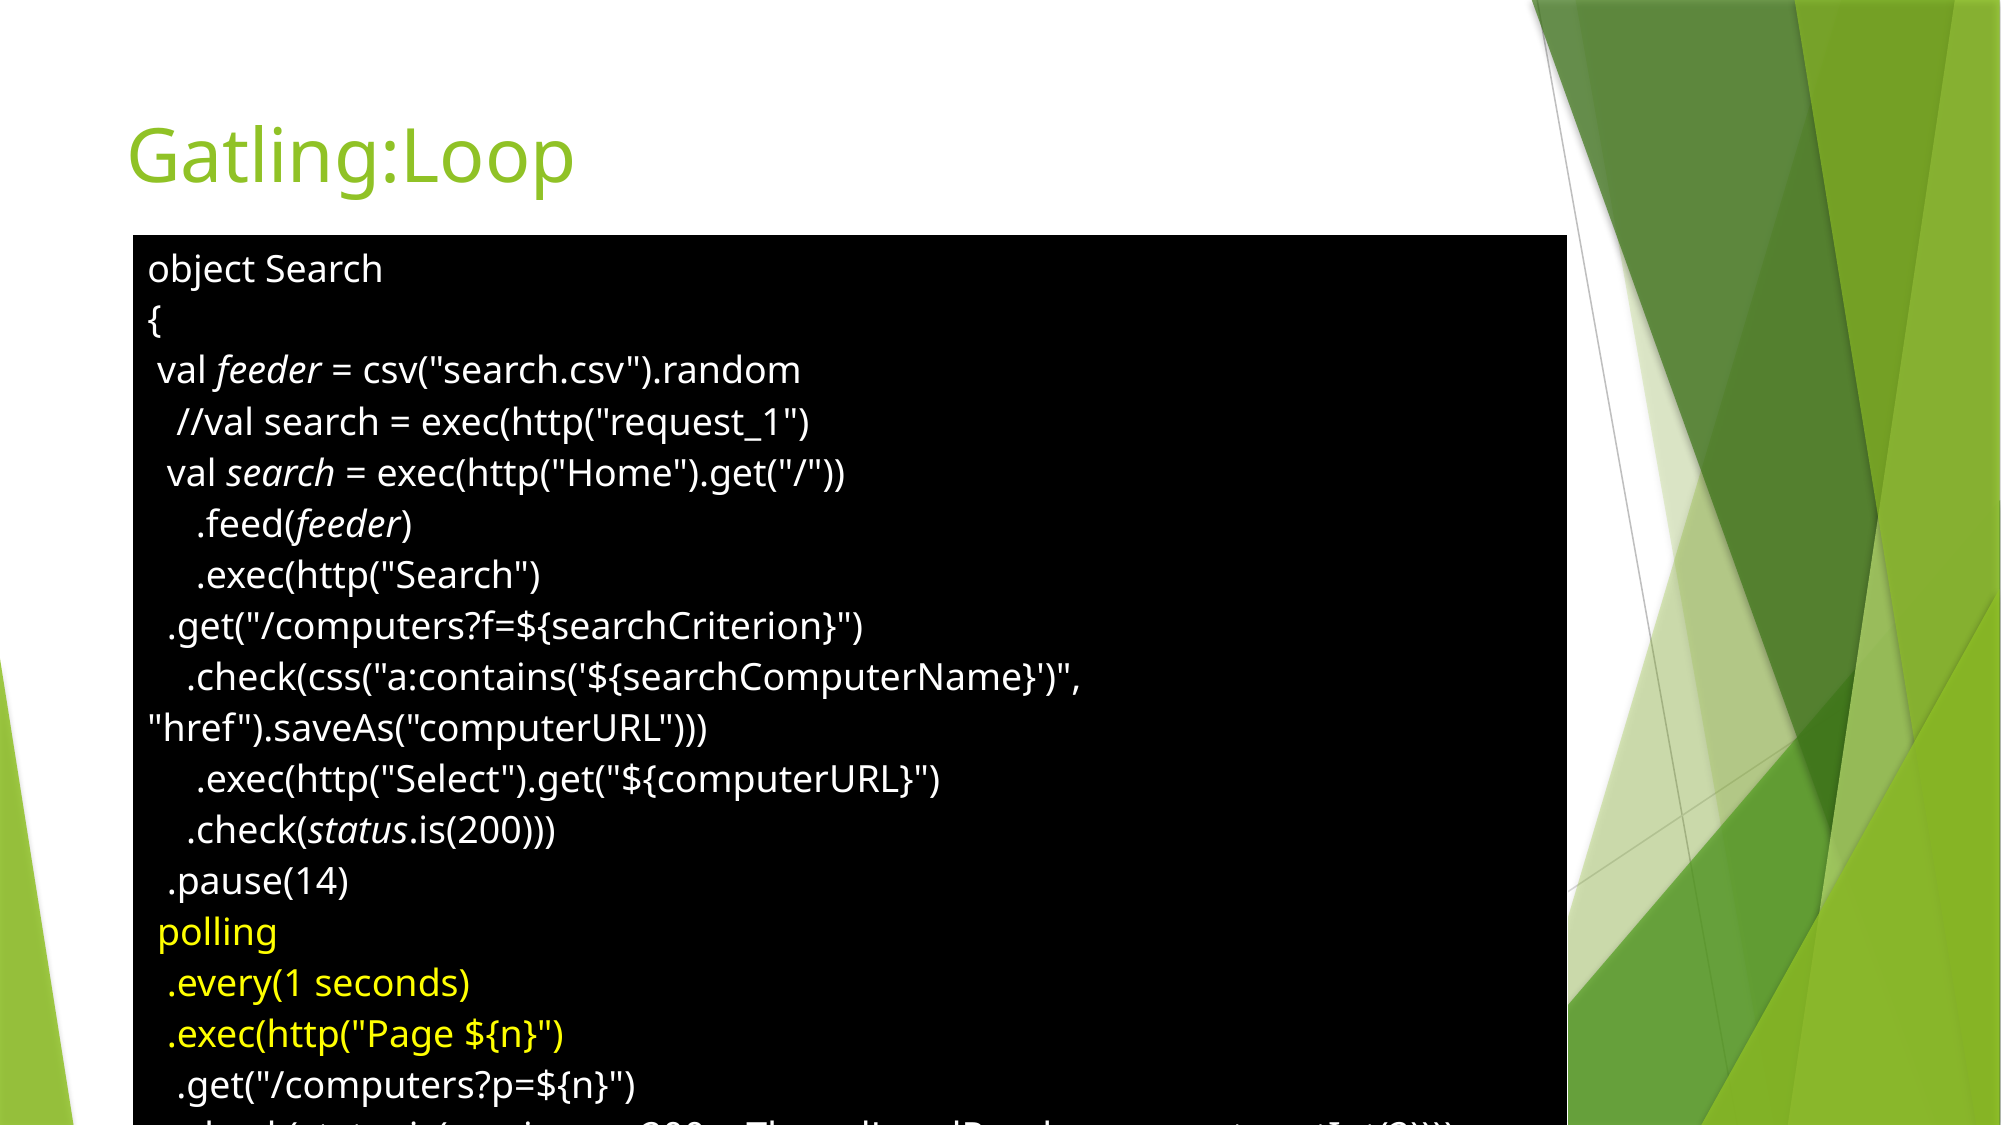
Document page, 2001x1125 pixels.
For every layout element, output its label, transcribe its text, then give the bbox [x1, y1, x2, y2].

title Gatling:Loop [111, 99, 1467, 243]
table_header object Search { val feeder = csv("search.csv").random //val search = exec(http("request_1") val search = exec(http("Home").get("/")) .feed(feeder) .exec(http("Search") .get("/computers?f=${searchCriterion}") .check(css("a:contains('${searchComputerName}')", "href").saveAs("computerURL"))) .exec(http("Select").get("${computerURL}") .check(status.is(200))) .pause(14) polling .every(1 seconds) .exec(http("Page ${n}") .get("/computers?p=${n}") .check(status.is(session => 200 + ThreadLocalRandom.current.nextInt(2)))) } [133, 235, 1567, 1125]
